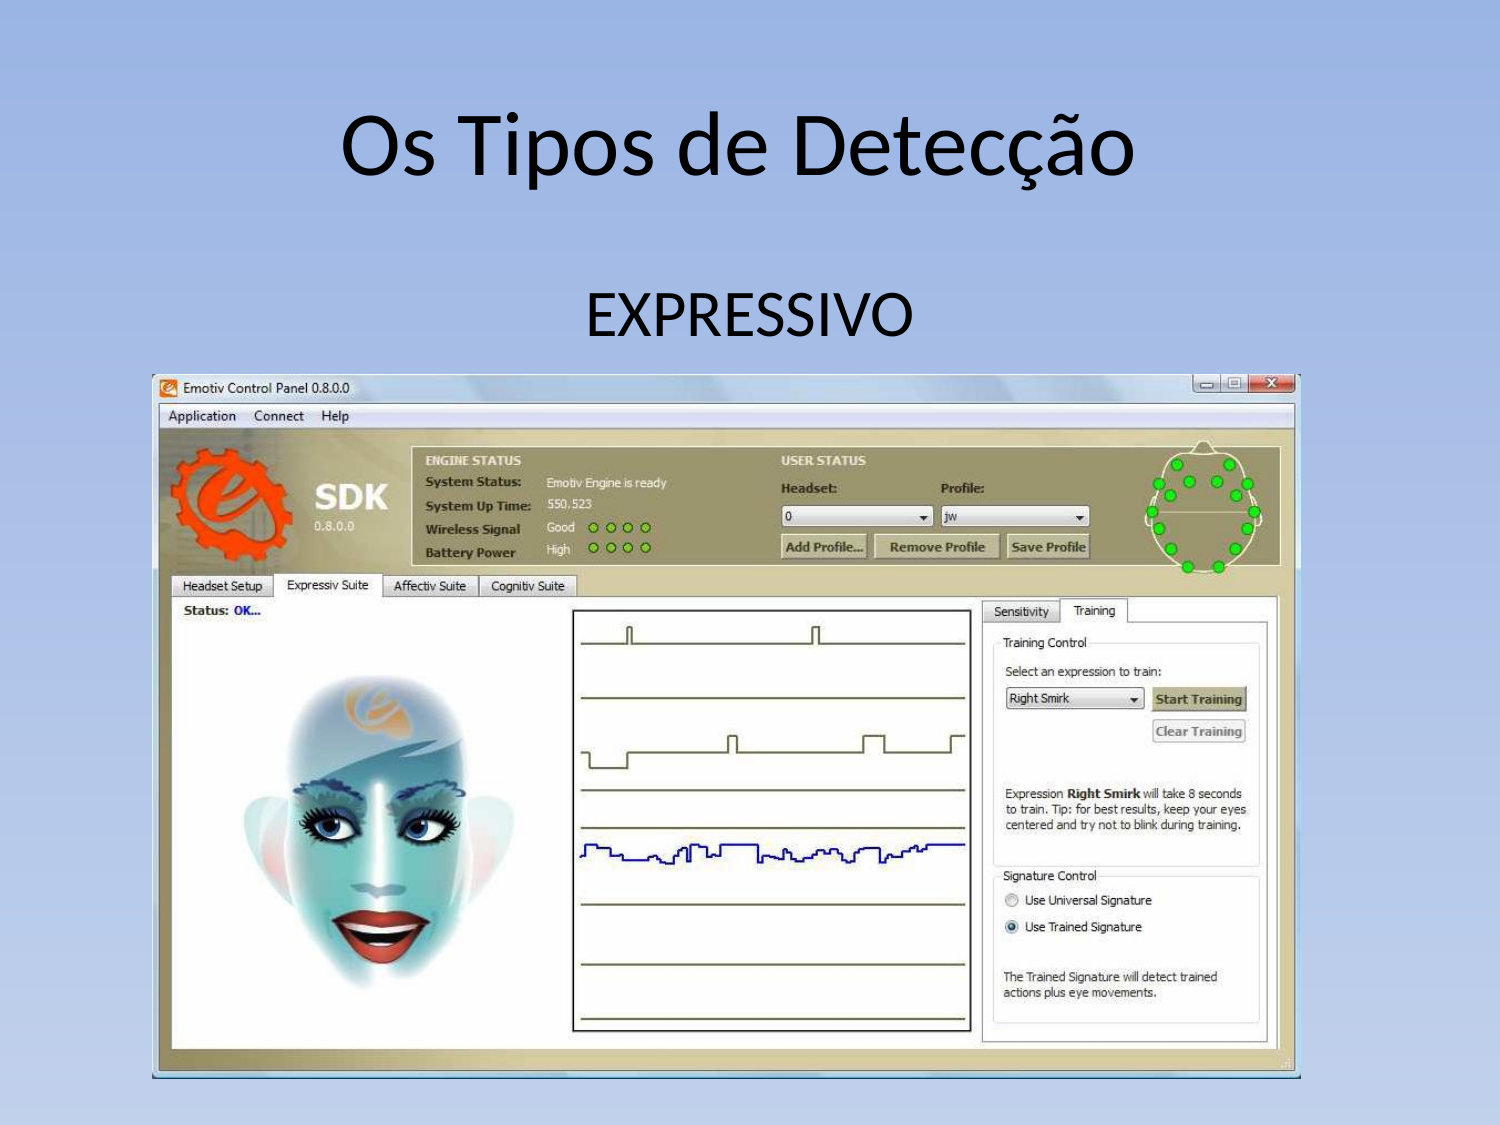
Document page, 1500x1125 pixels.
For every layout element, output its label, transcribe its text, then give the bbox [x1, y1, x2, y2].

title Os Tipos de Detecção [75, 45, 1425, 233]
picture [152, 374, 1302, 1079]
list EXPRESSIVO [75, 262, 1425, 1005]
